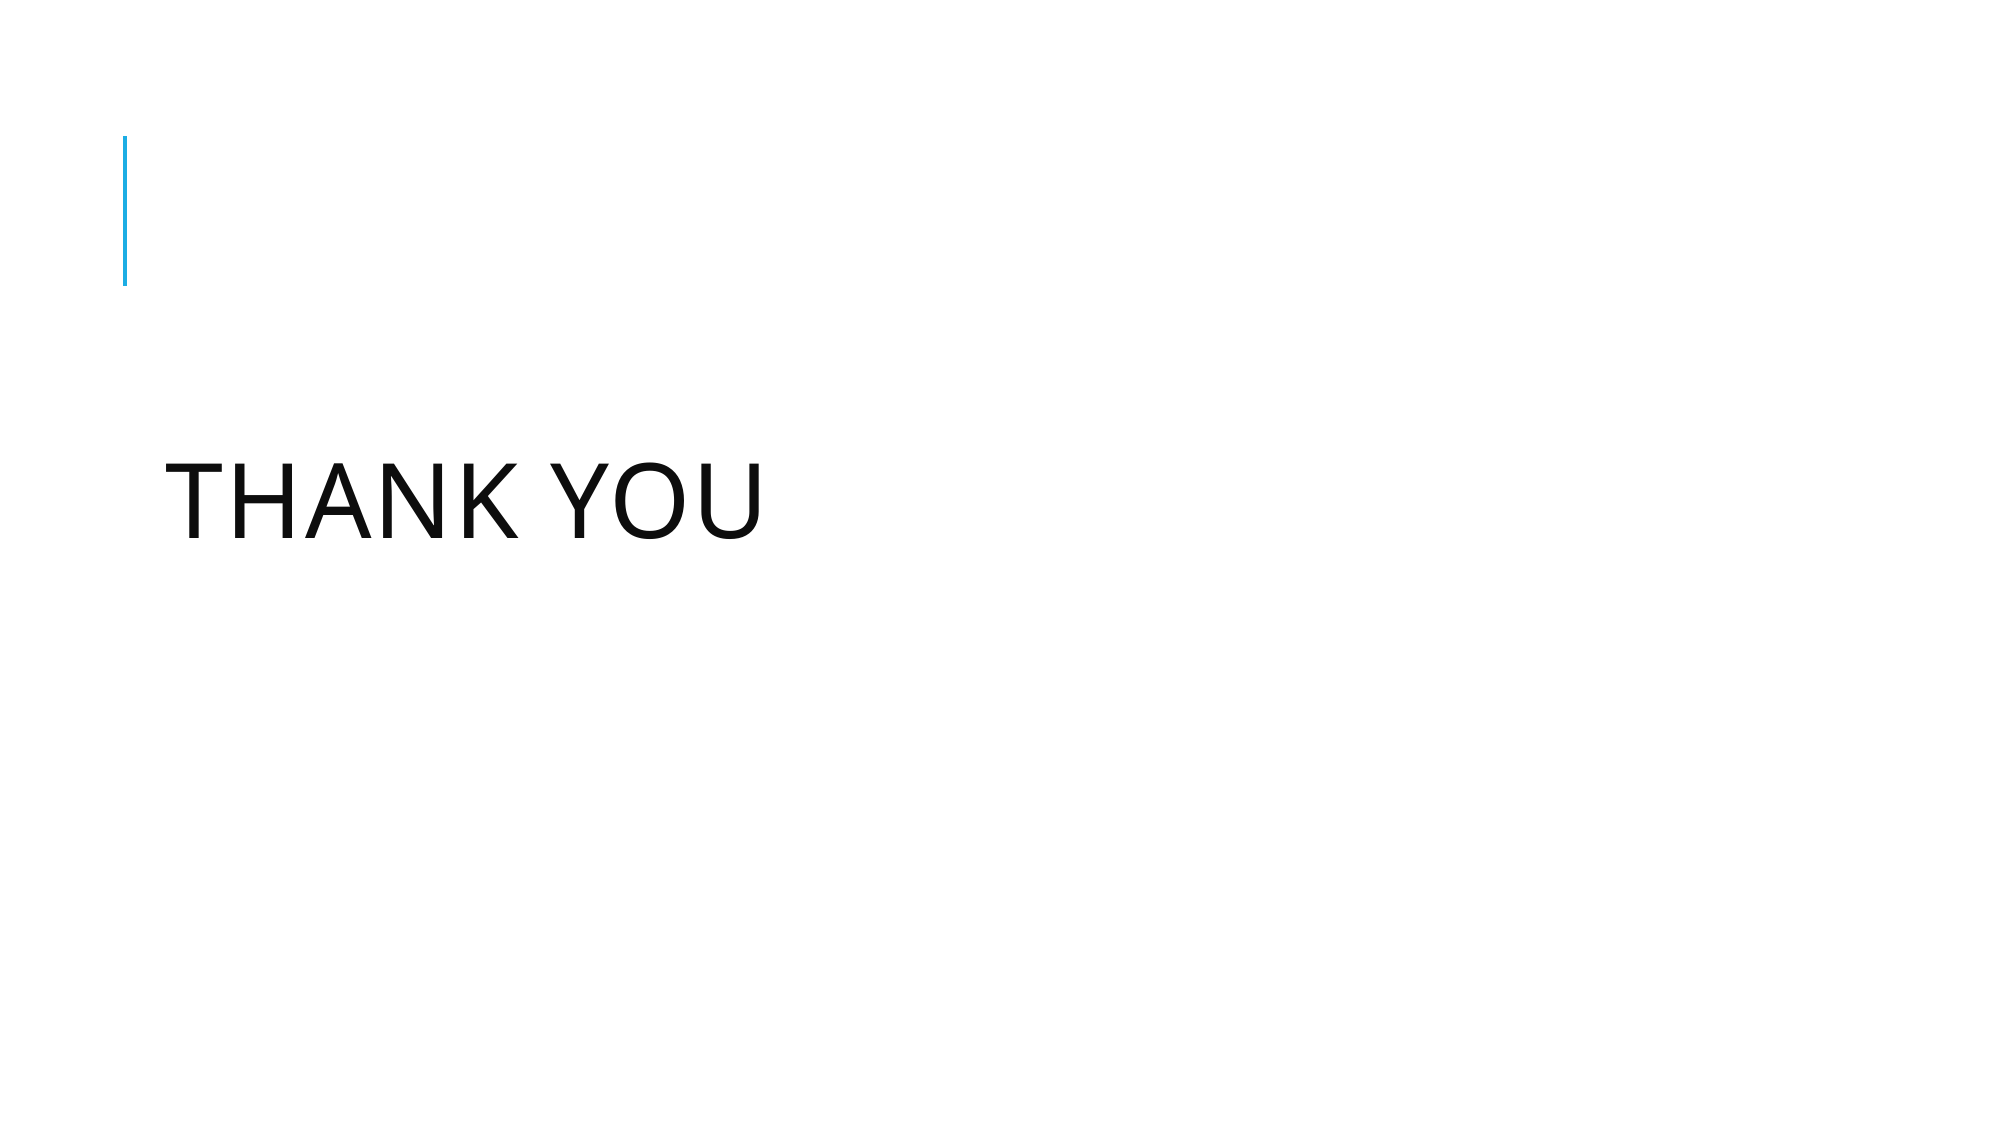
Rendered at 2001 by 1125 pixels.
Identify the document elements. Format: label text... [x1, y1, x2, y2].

title Thank You [150, 399, 1850, 618]
